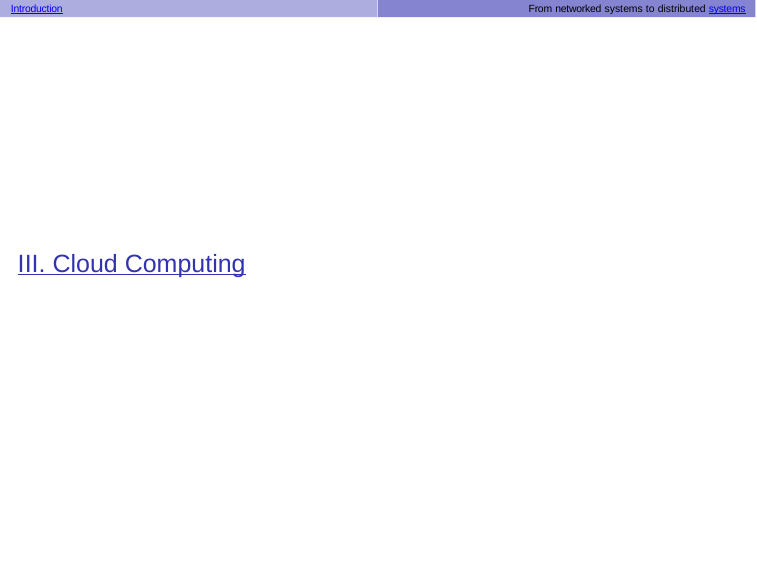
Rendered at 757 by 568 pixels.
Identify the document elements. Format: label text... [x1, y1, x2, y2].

title III. Cloud Computing [15, 245, 638, 342]
text_box Introduction From networked systems to distributed systems [8, 0, 747, 15]
